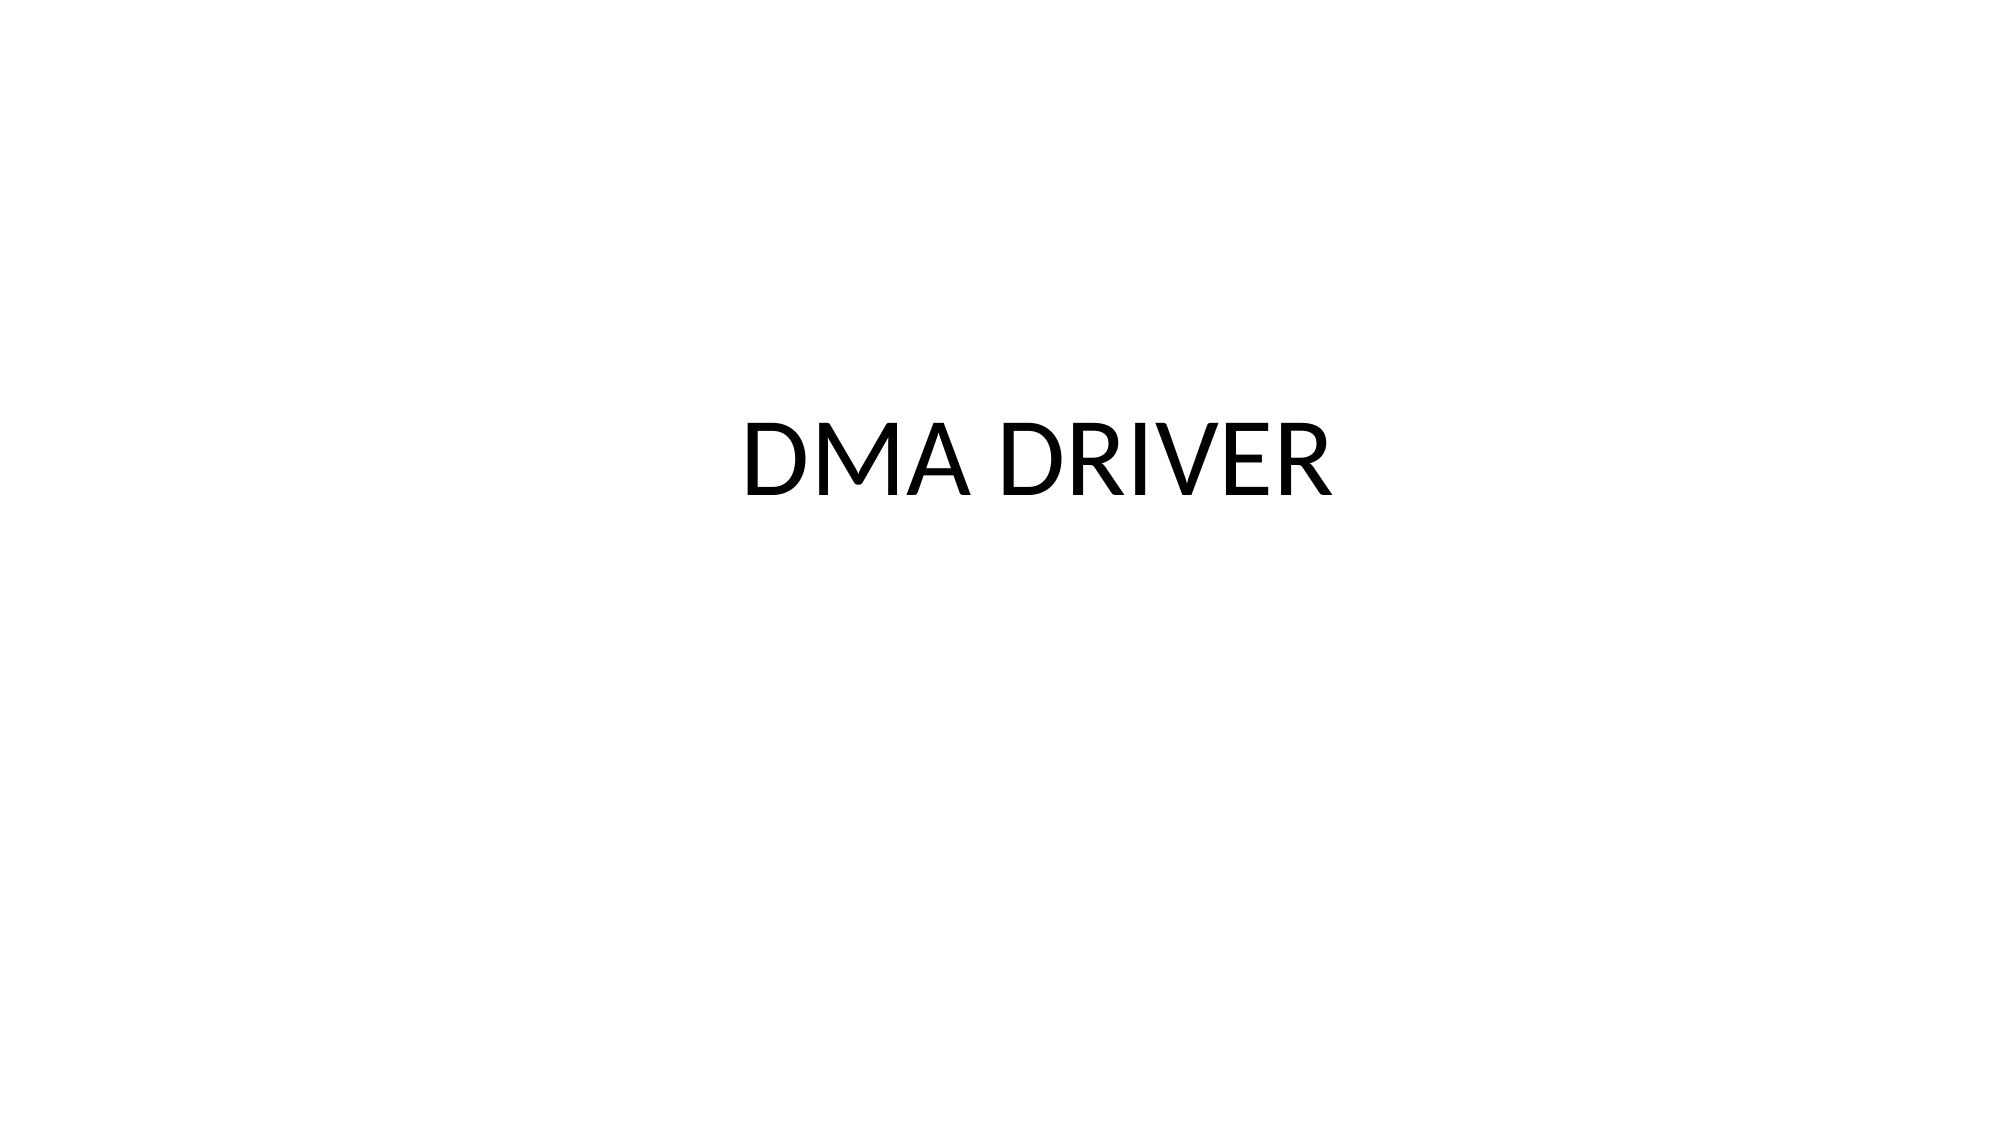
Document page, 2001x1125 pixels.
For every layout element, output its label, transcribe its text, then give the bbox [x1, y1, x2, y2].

text_box DMA DRIVER [726, 375, 1395, 526]
